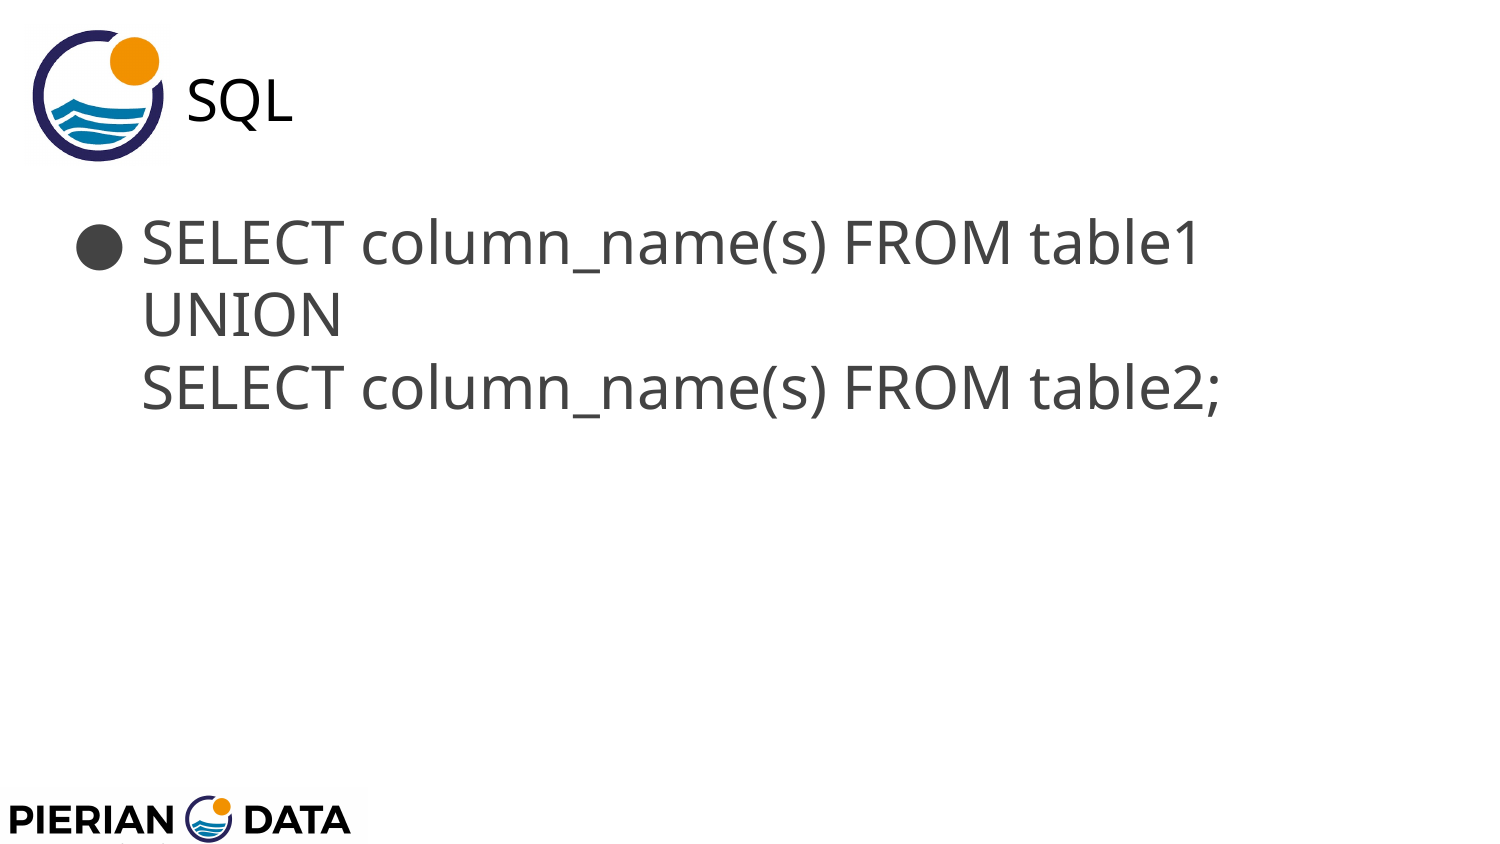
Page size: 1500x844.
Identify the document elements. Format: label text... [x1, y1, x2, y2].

list SELECT column_name(s) FROM table1 UNION SELECT column_name(s) FROM table2; [51, 189, 1476, 750]
picture [24, 24, 172, 167]
title SQL [176, 48, 1449, 143]
picture [0, 787, 368, 844]
